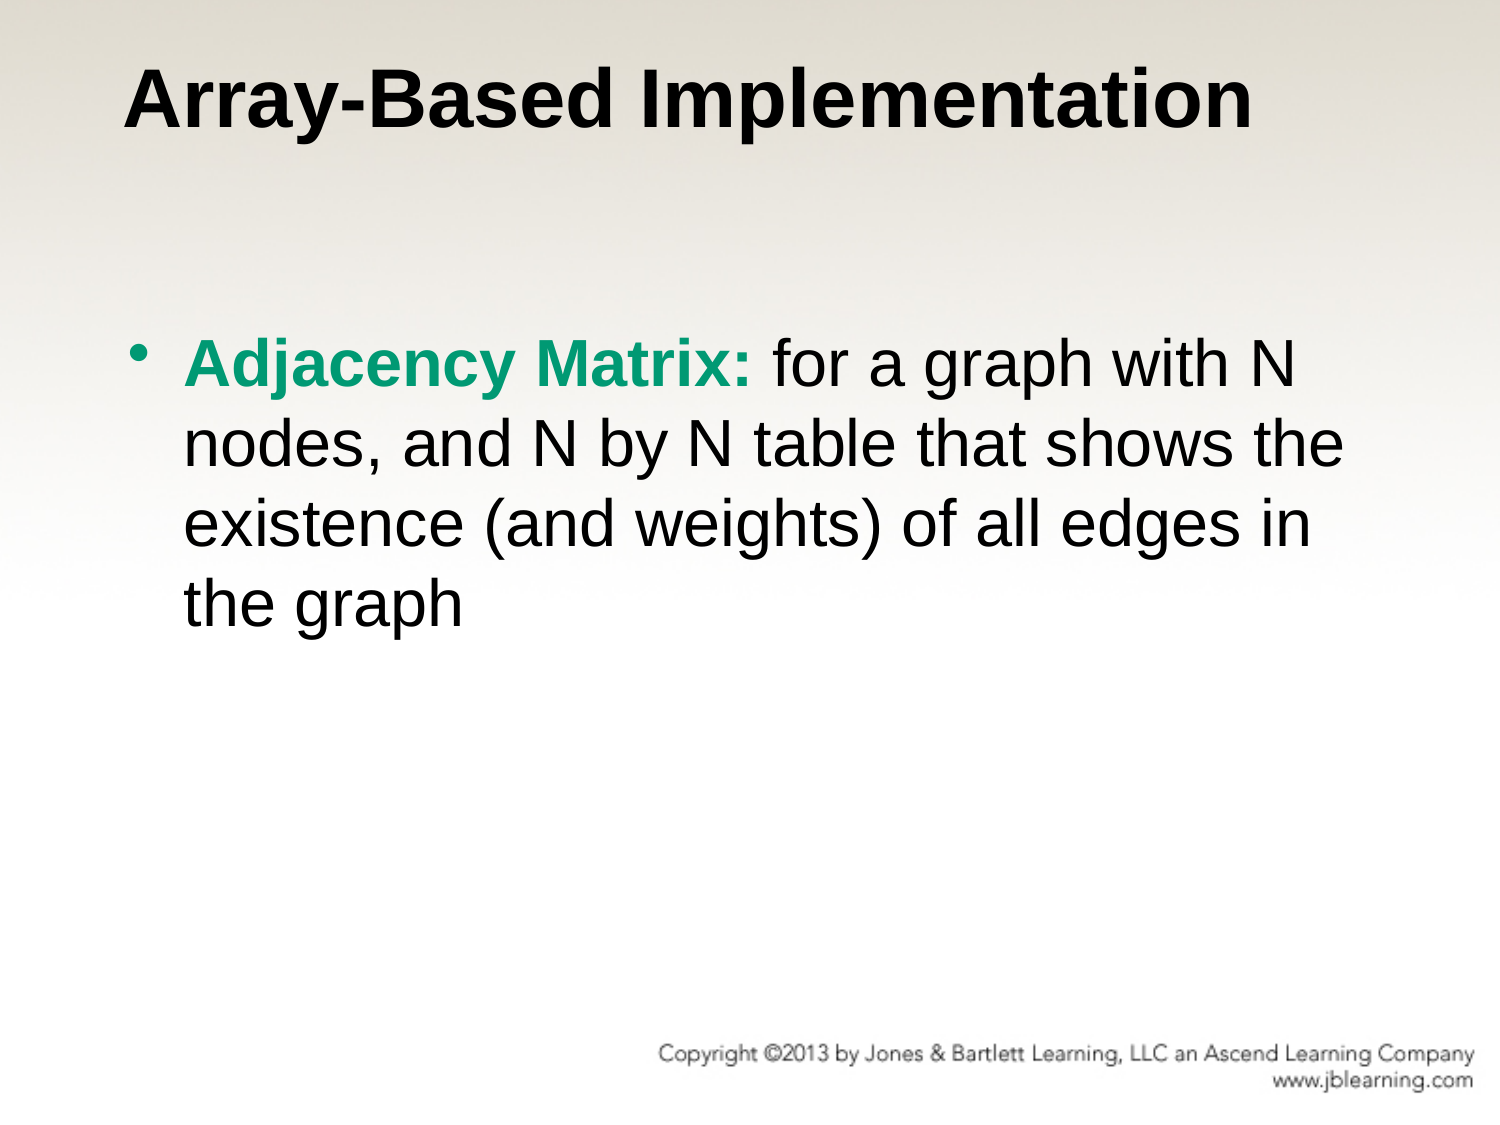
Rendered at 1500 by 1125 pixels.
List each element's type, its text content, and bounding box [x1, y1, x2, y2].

title Array-Based Implementation [107, 24, 1332, 163]
picture [0, 0, 1500, 1125]
list Adjacency Matrix: for a graph with N nodes, and N by N table that shows the existence (and weights) of all edges in the graph [112, 312, 1388, 988]
